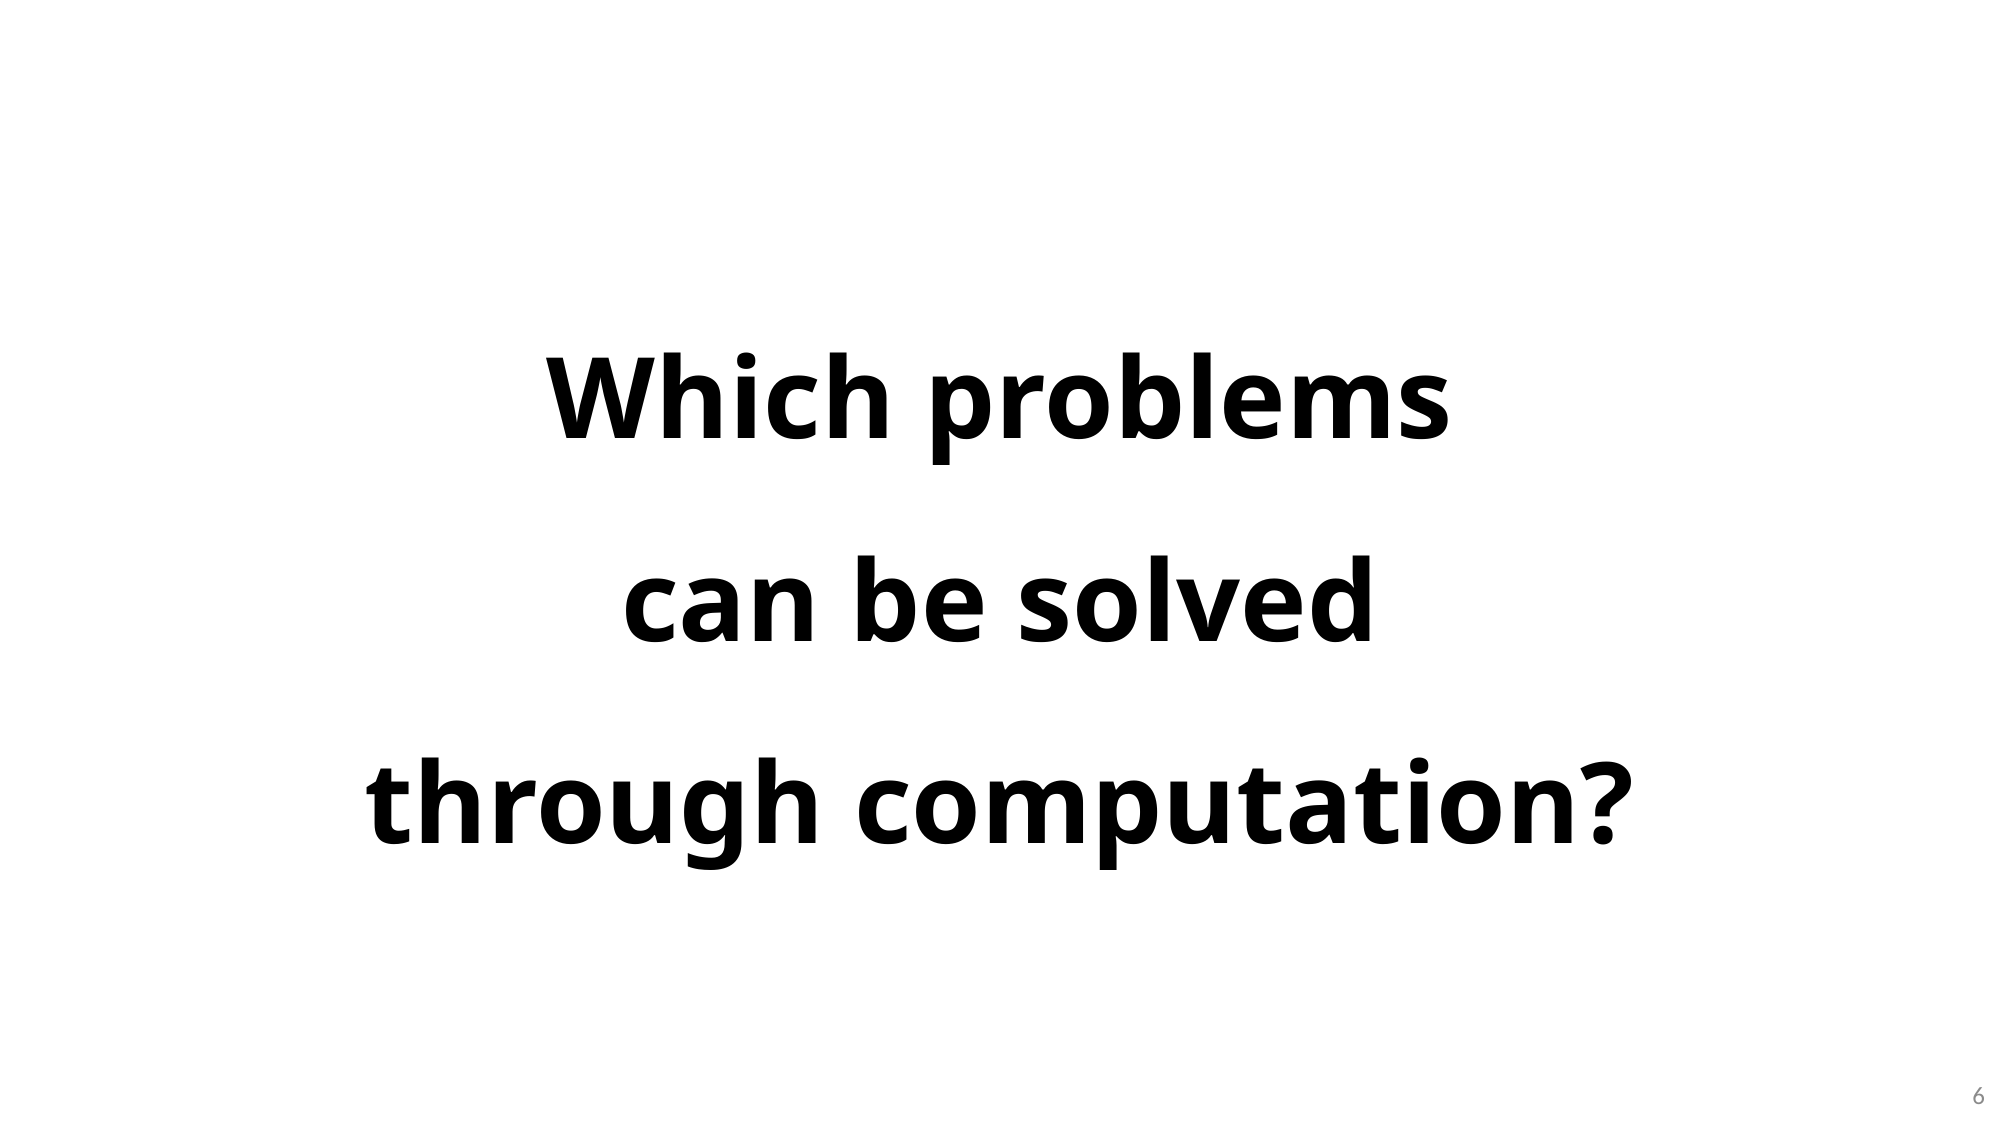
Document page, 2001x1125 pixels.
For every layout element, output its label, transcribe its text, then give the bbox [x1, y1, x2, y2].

title Which problems can be solved through computation? [137, 236, 1863, 889]
slide_number 6 [1550, 1064, 2000, 1125]
